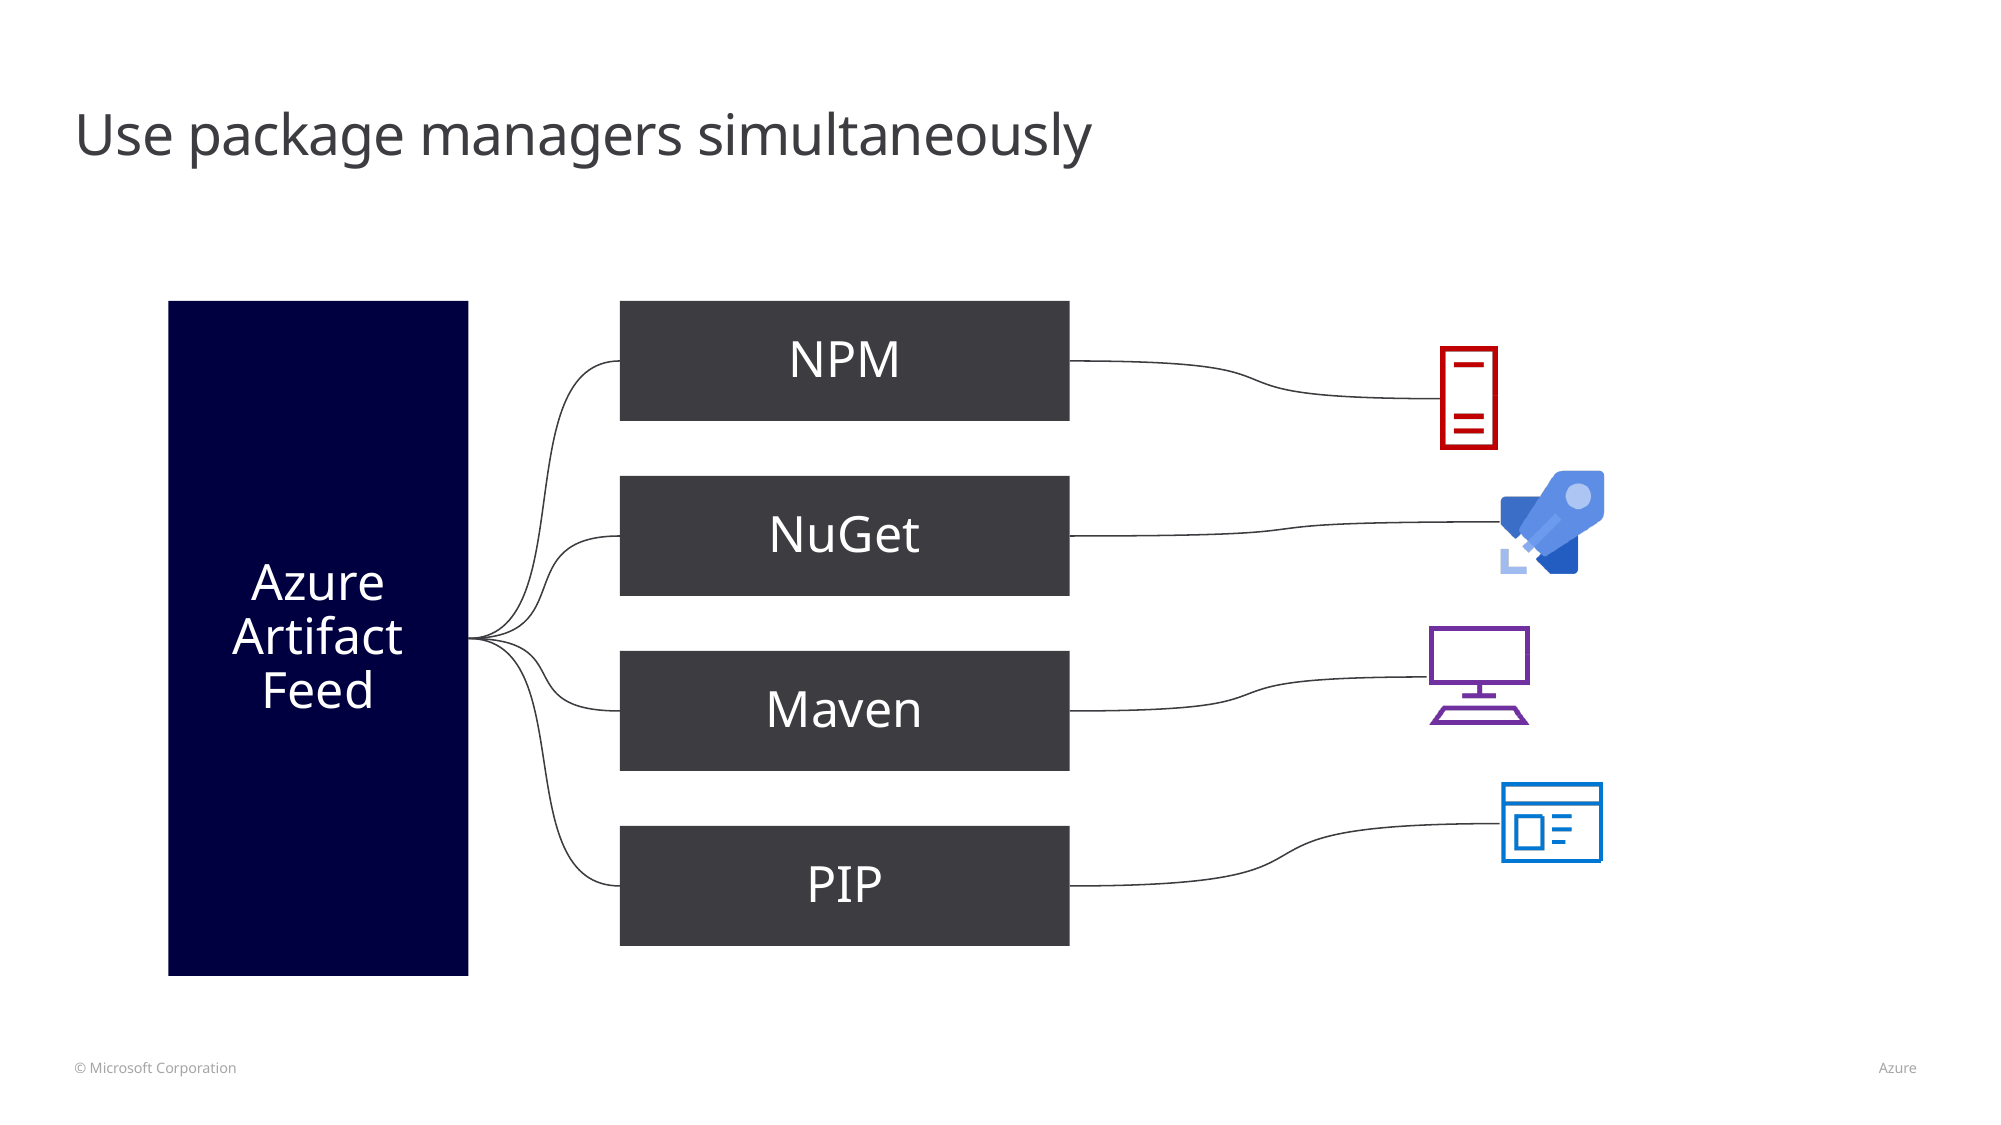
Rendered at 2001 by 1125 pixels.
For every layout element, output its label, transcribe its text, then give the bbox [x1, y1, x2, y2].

text_box NuGet [621, 475, 1070, 596]
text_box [468, 712, 621, 887]
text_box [1069, 823, 1500, 887]
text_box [1069, 521, 1500, 537]
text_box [1069, 676, 1427, 712]
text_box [468, 535, 621, 638]
footer © Microsoft Corporation Azure [59, 1058, 1960, 1078]
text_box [468, 360, 621, 535]
text_box NPM [619, 300, 1070, 421]
title Use package managers simultaneously [74, 101, 1930, 168]
picture [1440, 345, 1500, 452]
text_box PIP [619, 825, 1070, 946]
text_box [1069, 360, 1440, 399]
text_box Azure Artifact Feed [168, 300, 469, 976]
picture [1426, 626, 1532, 728]
picture [1499, 469, 1605, 575]
picture [1499, 781, 1605, 866]
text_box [468, 638, 621, 712]
text_box Maven [621, 650, 1070, 771]
